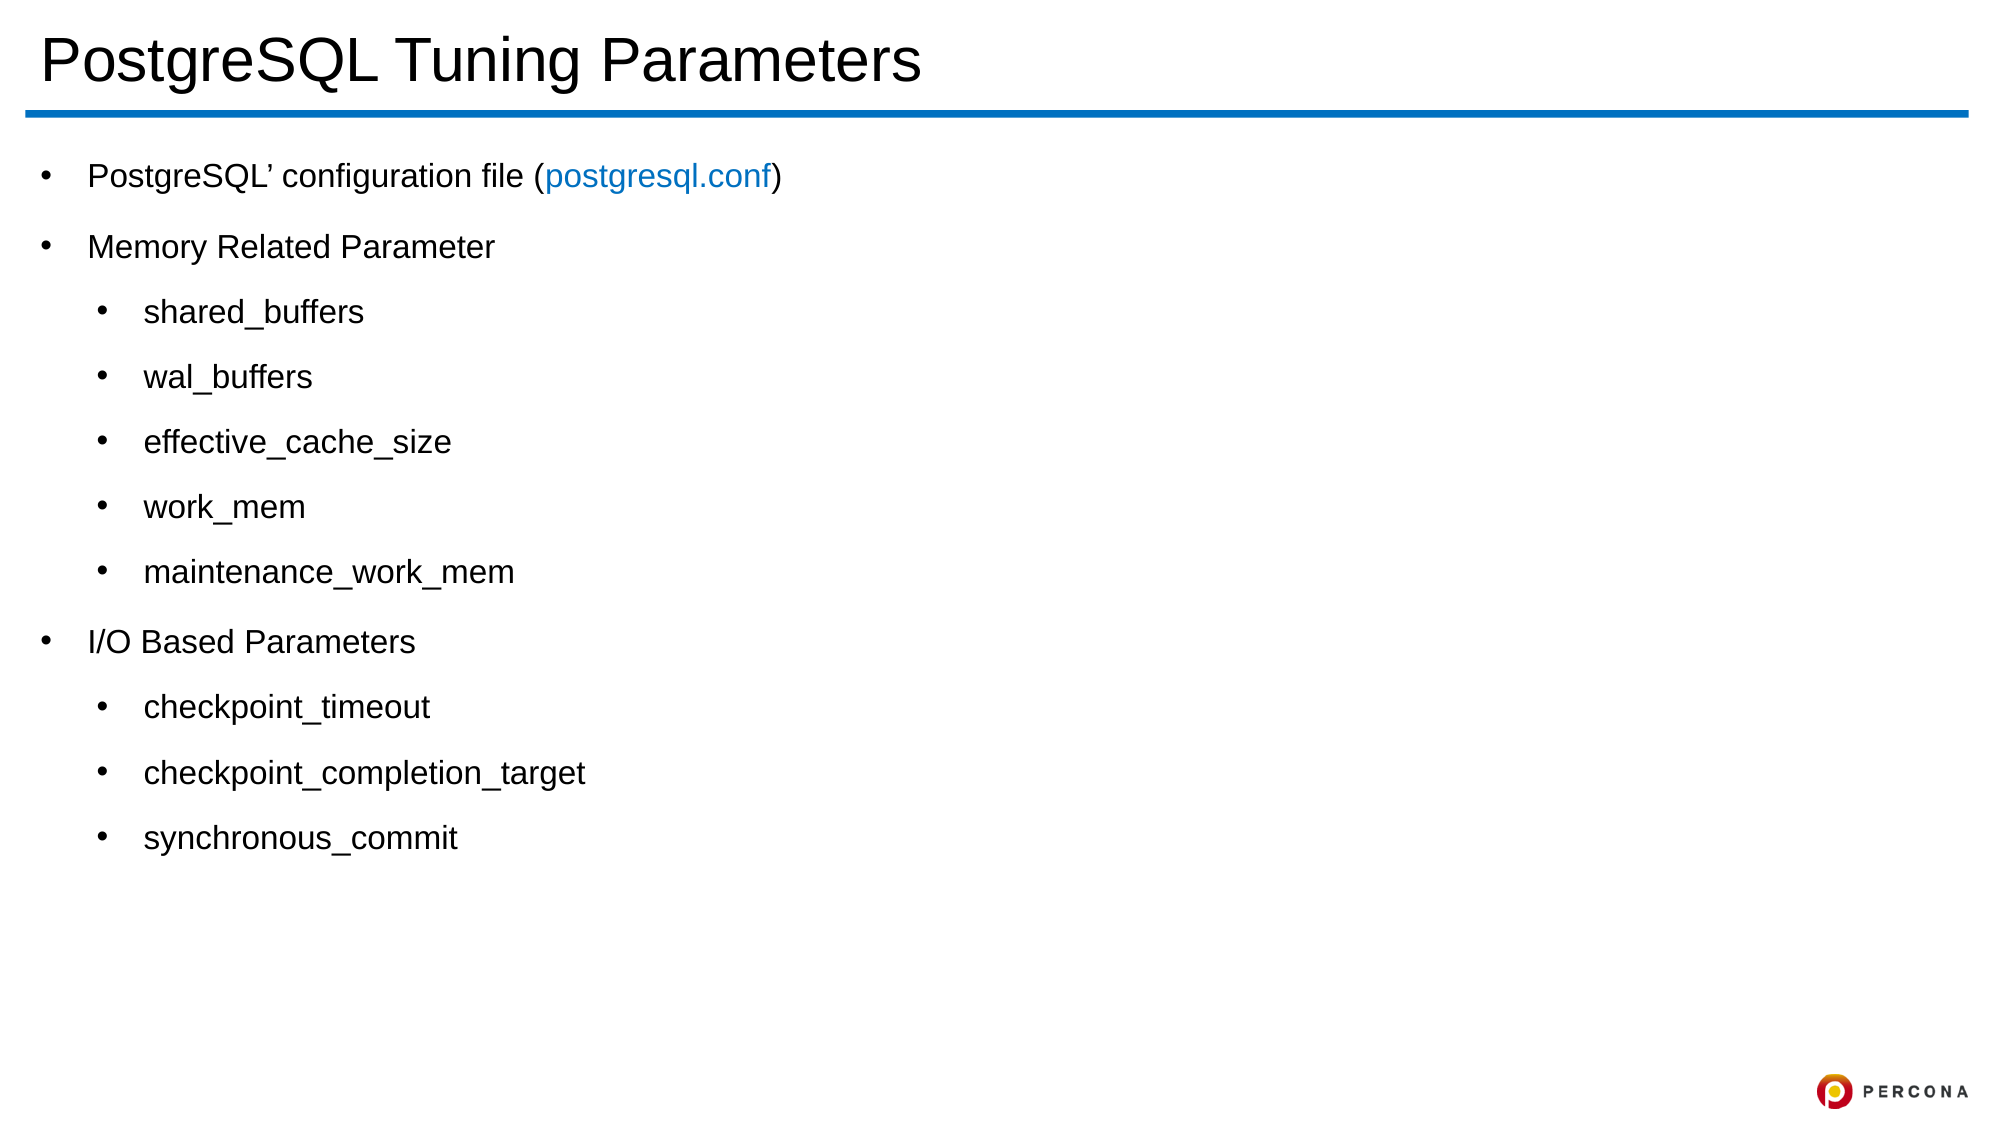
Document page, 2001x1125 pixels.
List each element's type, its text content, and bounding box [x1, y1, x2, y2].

list PostgreSQL’ configuration file (postgresql.conf) Memory Related Parameter shared_buffers wal_buffers effective_cache_size work_mem maintenance_work_mem I/O Based Parameters checkpoint_timeout checkpoint_completion_target synchronous_commit [25, 127, 1969, 1027]
title PostgreSQL Tuning Parameters [25, 22, 1969, 101]
picture [1799, 1059, 2000, 1122]
